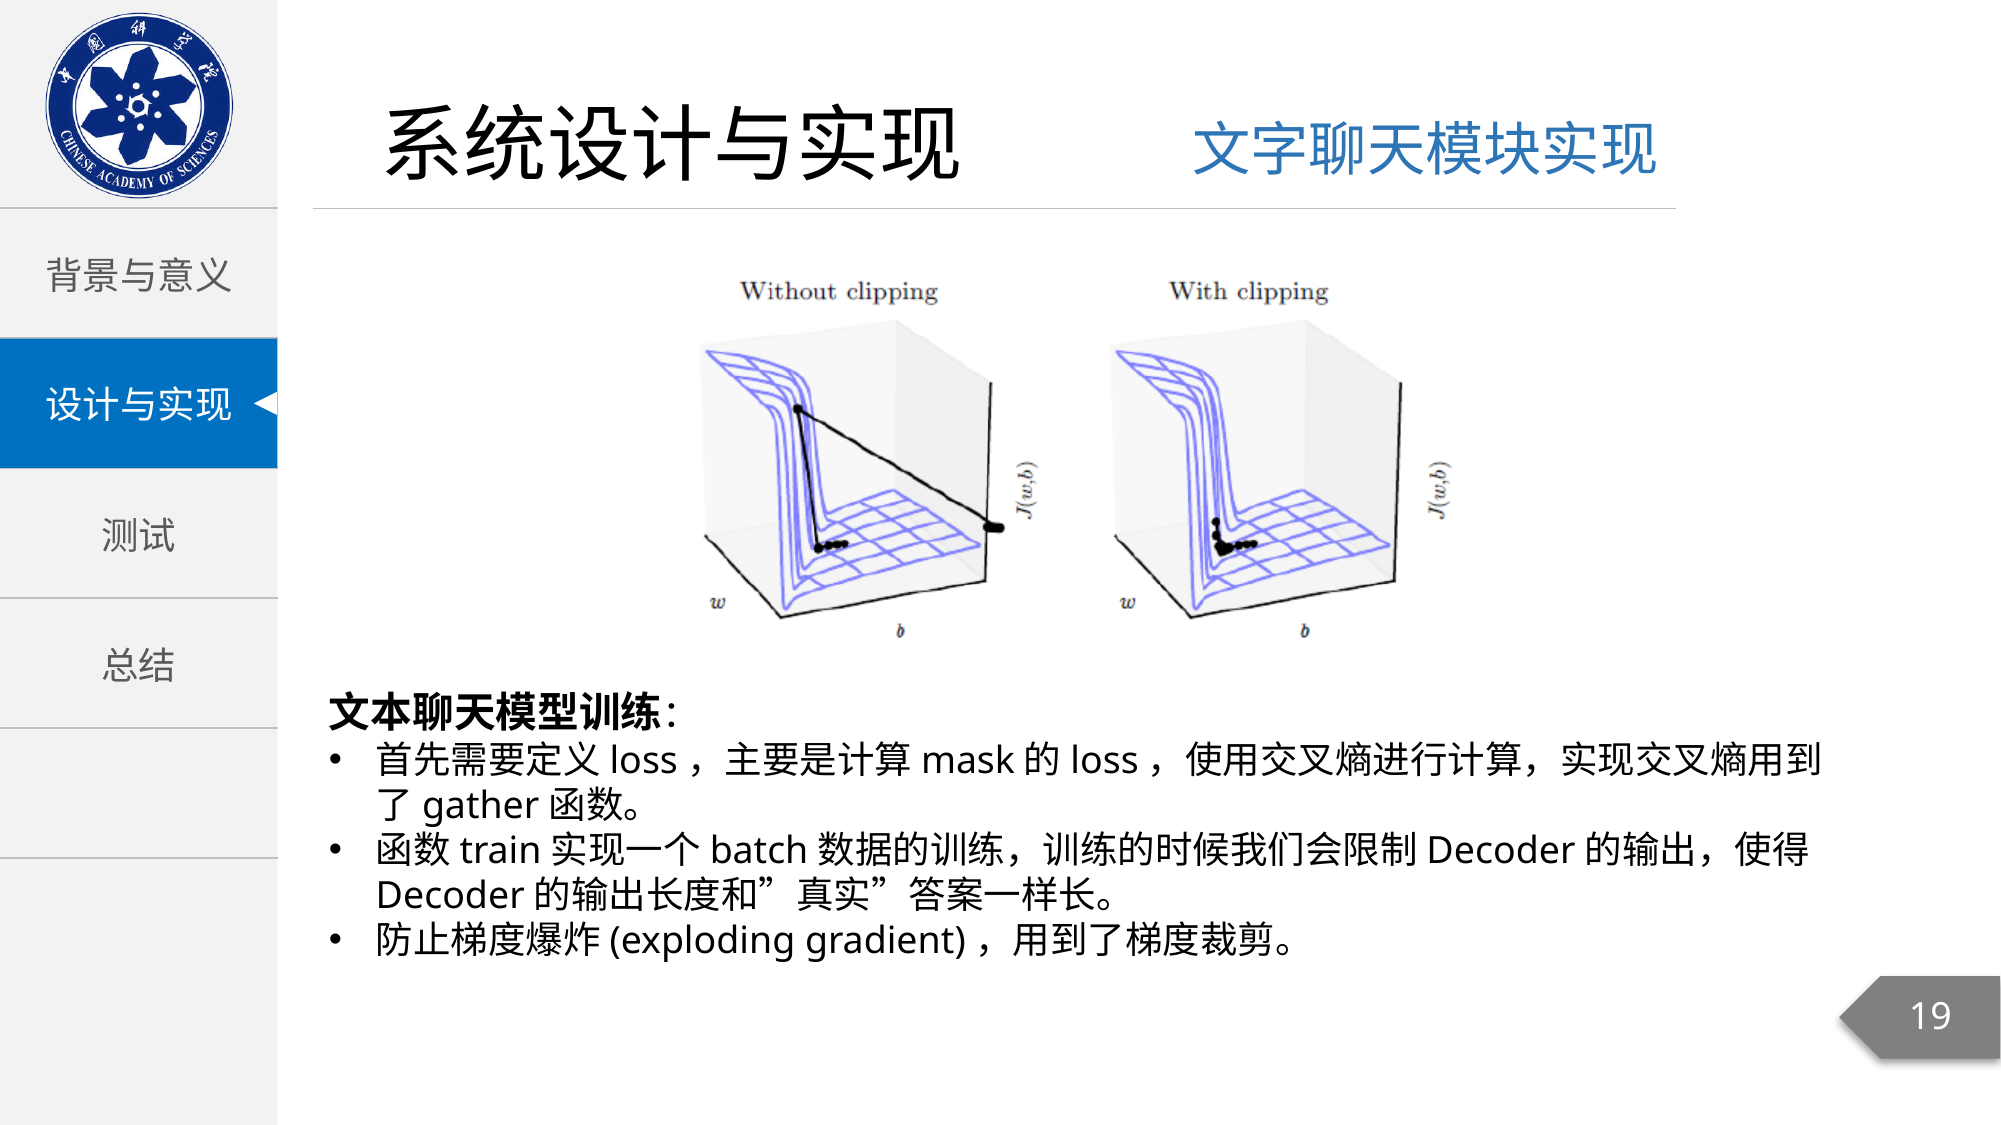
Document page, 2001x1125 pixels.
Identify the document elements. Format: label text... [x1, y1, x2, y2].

picture [641, 210, 1507, 668]
text_box 文本聊天模型训练： 首先需要定义loss，主要是计算mask的loss，使用交叉熵进行计算，实现交叉熵用到了gather函数。 函数train实现一个batch数据的训练，训练的时候我们会限制Decoder的输出，使得Decoder的输出长度和”真实”答案一样长。 防止梯度爆炸(exploding gradient)，用到了梯度裁剪。 [313, 678, 1859, 969]
picture [43, 10, 234, 199]
